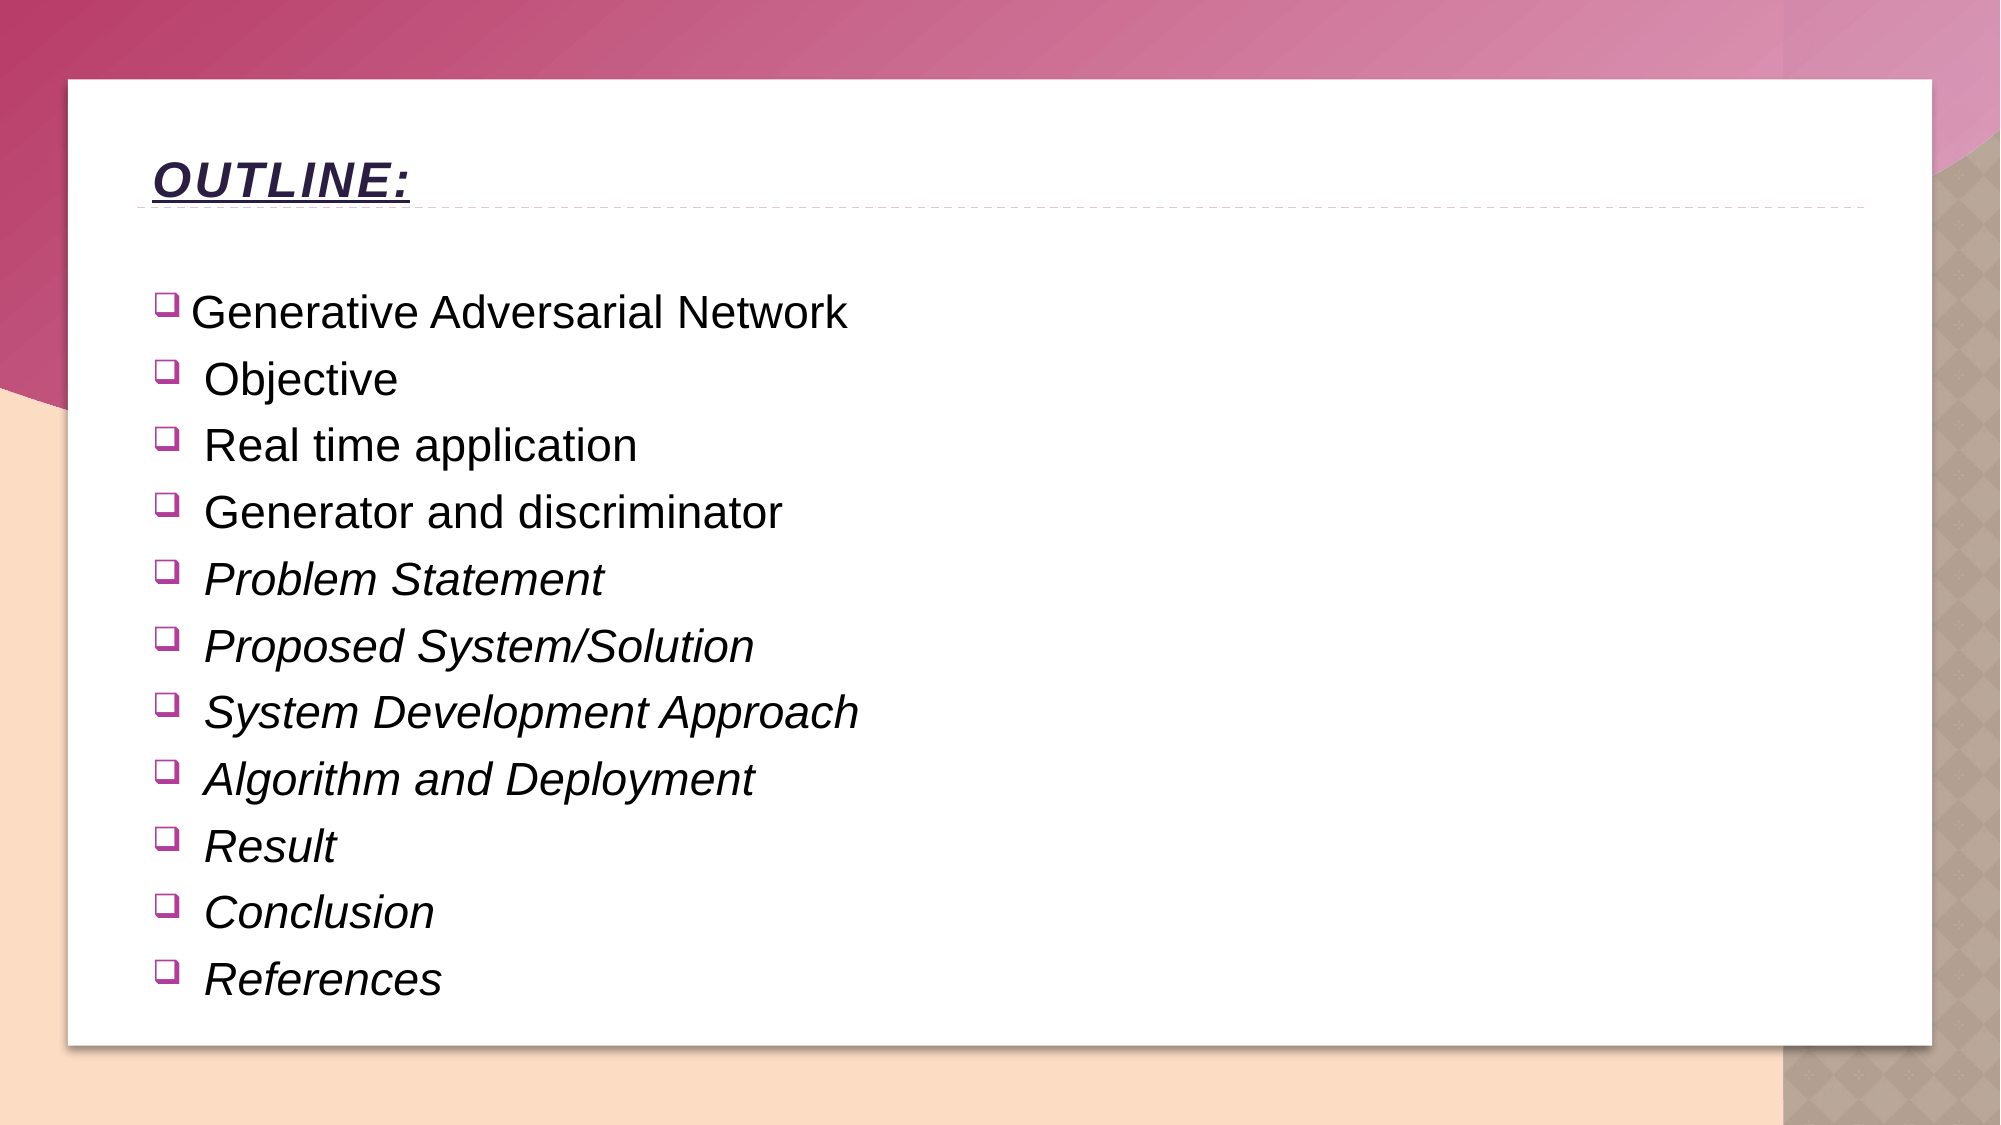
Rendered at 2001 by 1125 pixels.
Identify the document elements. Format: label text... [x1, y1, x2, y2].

list Generative Adversarial Network Objective Real time application Generator and discriminator Problem Statement Proposed System/Solution System Development Approach Algorithm and Deployment Result Conclusion References [137, 207, 1864, 1014]
title OUTLINE: [137, 111, 1863, 207]
